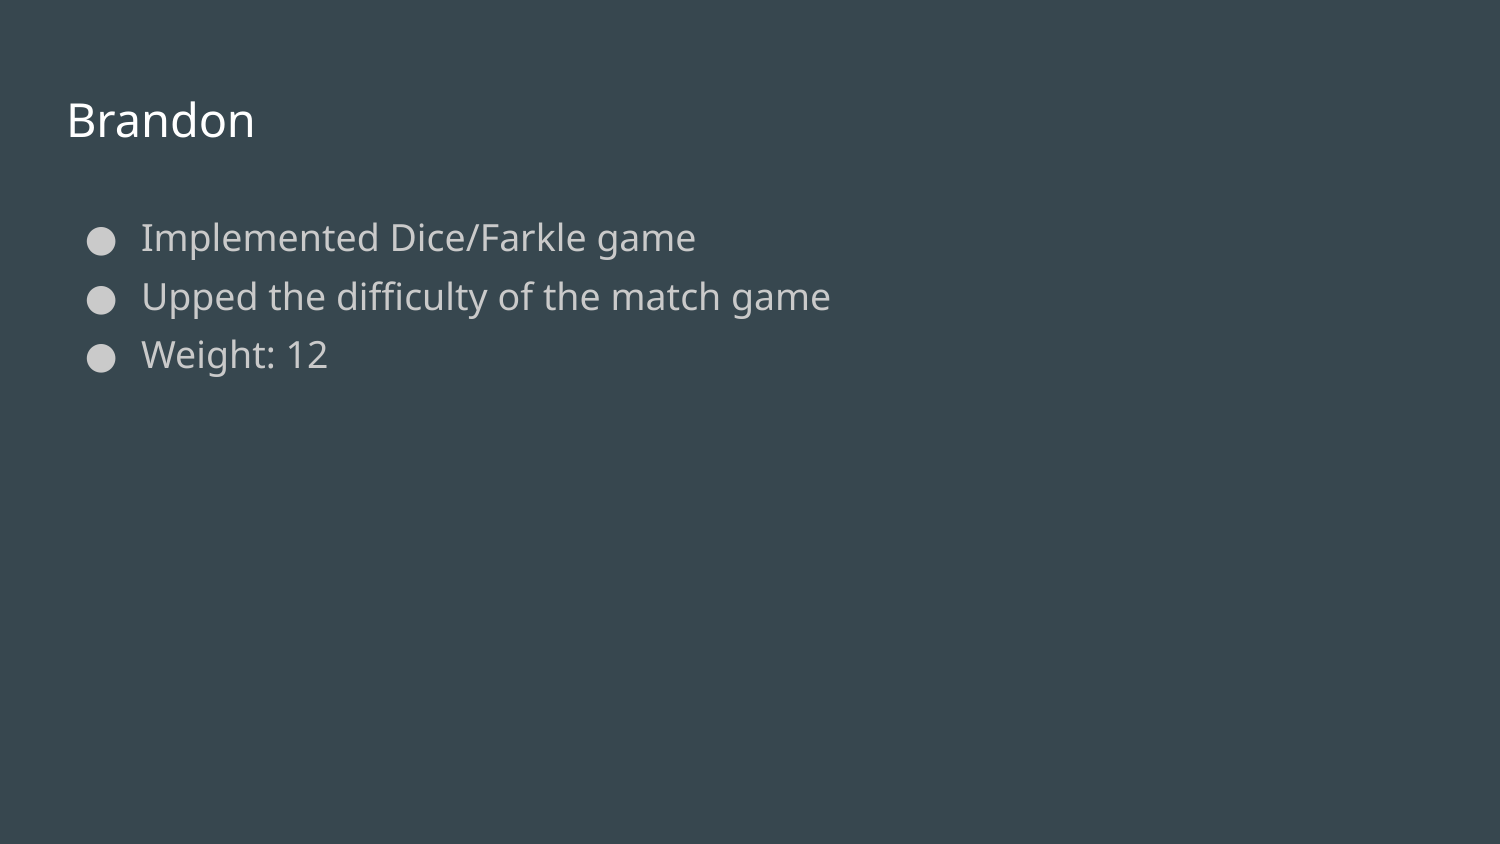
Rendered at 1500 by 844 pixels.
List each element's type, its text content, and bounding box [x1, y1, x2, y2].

title Brandon [51, 72, 1449, 167]
list Implemented Dice/Farkle game Upped the difficulty of the match game Weight: 12 [51, 189, 1449, 750]
